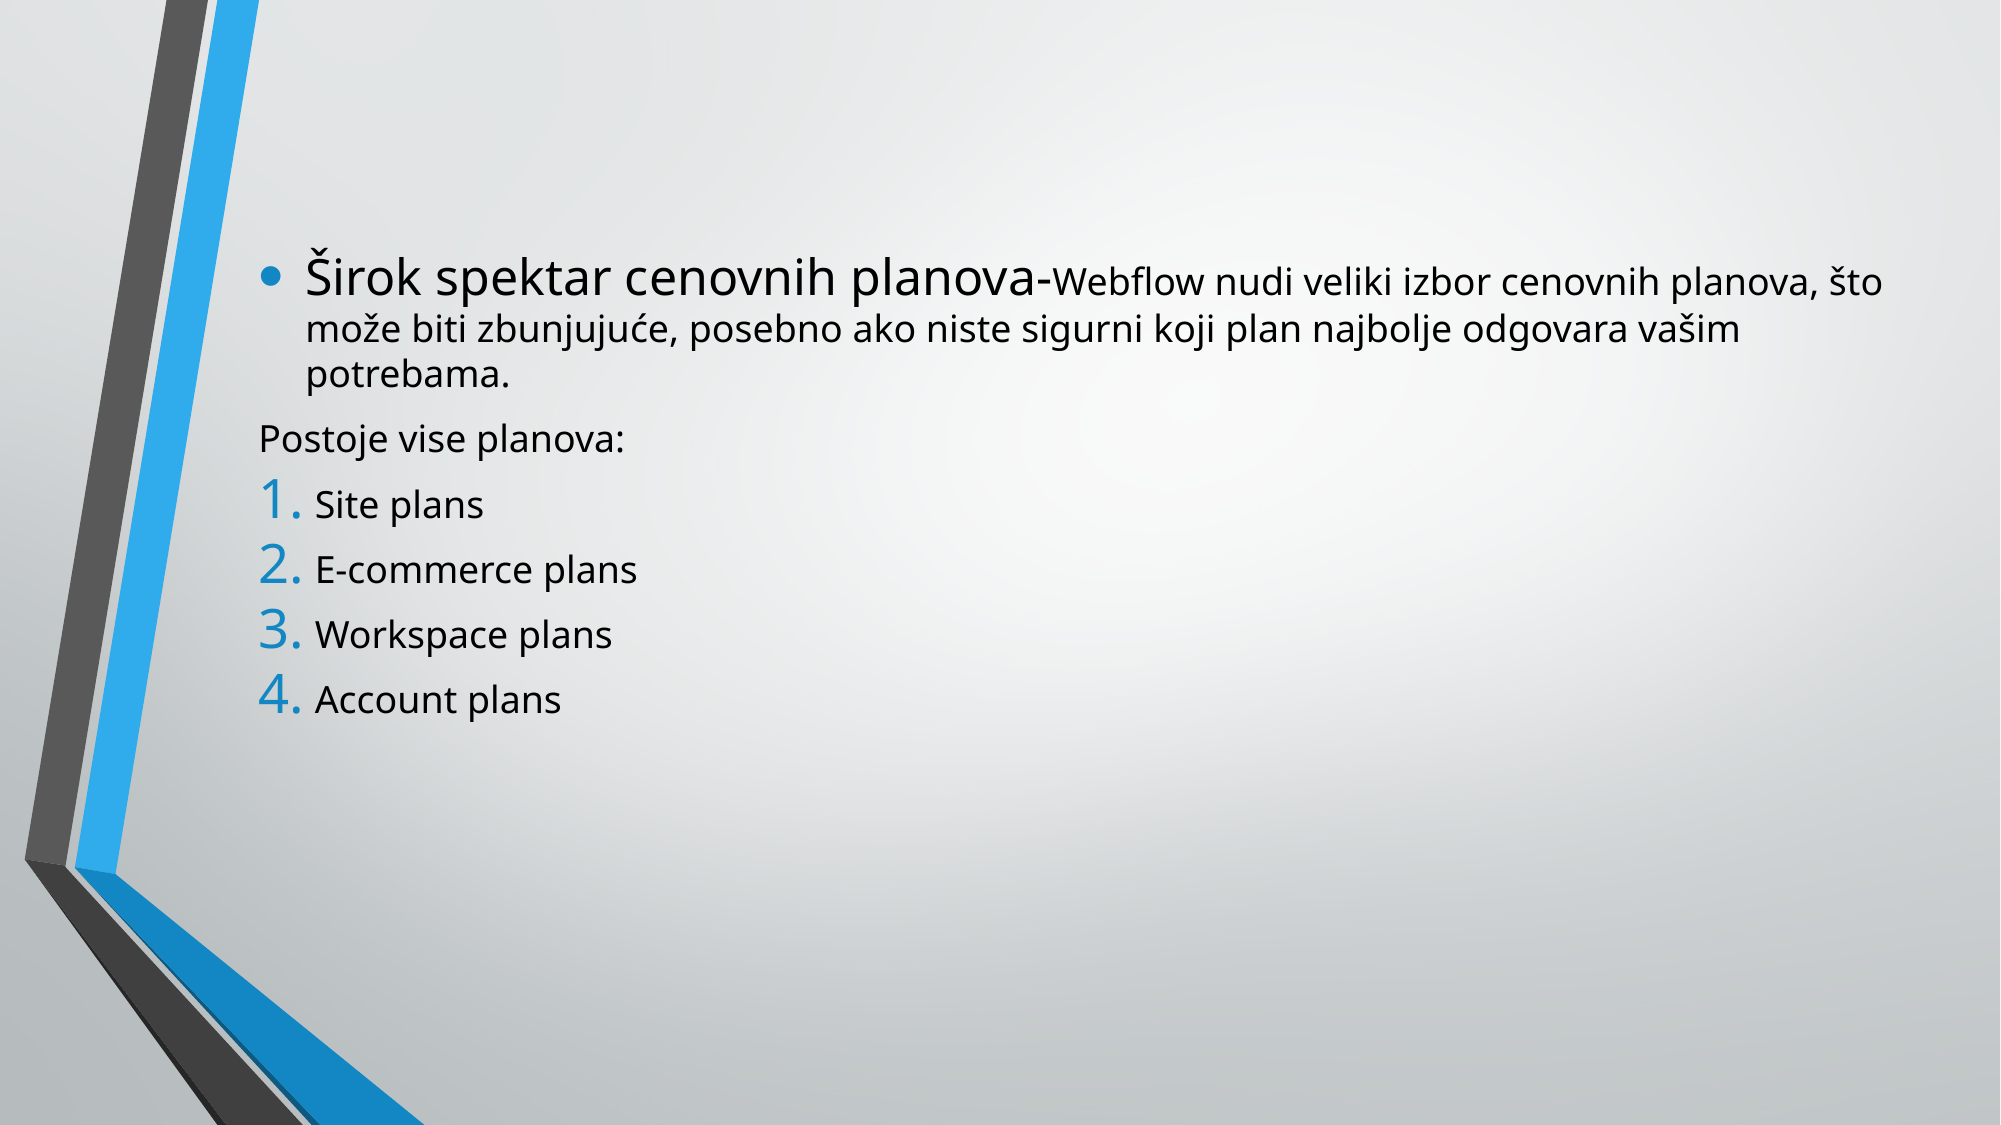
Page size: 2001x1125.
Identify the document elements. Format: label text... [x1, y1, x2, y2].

list Širok spektar cenovnih planova-Webflow nudi veliki izbor cenovnih planova, što može biti zbunjujuće, posebno ako niste sigurni koji plan najbolje odgovara vašim potrebama. Postoje vise planova: Site plans E-commerce plans Workspace plans Account plans [243, 16, 1916, 950]
